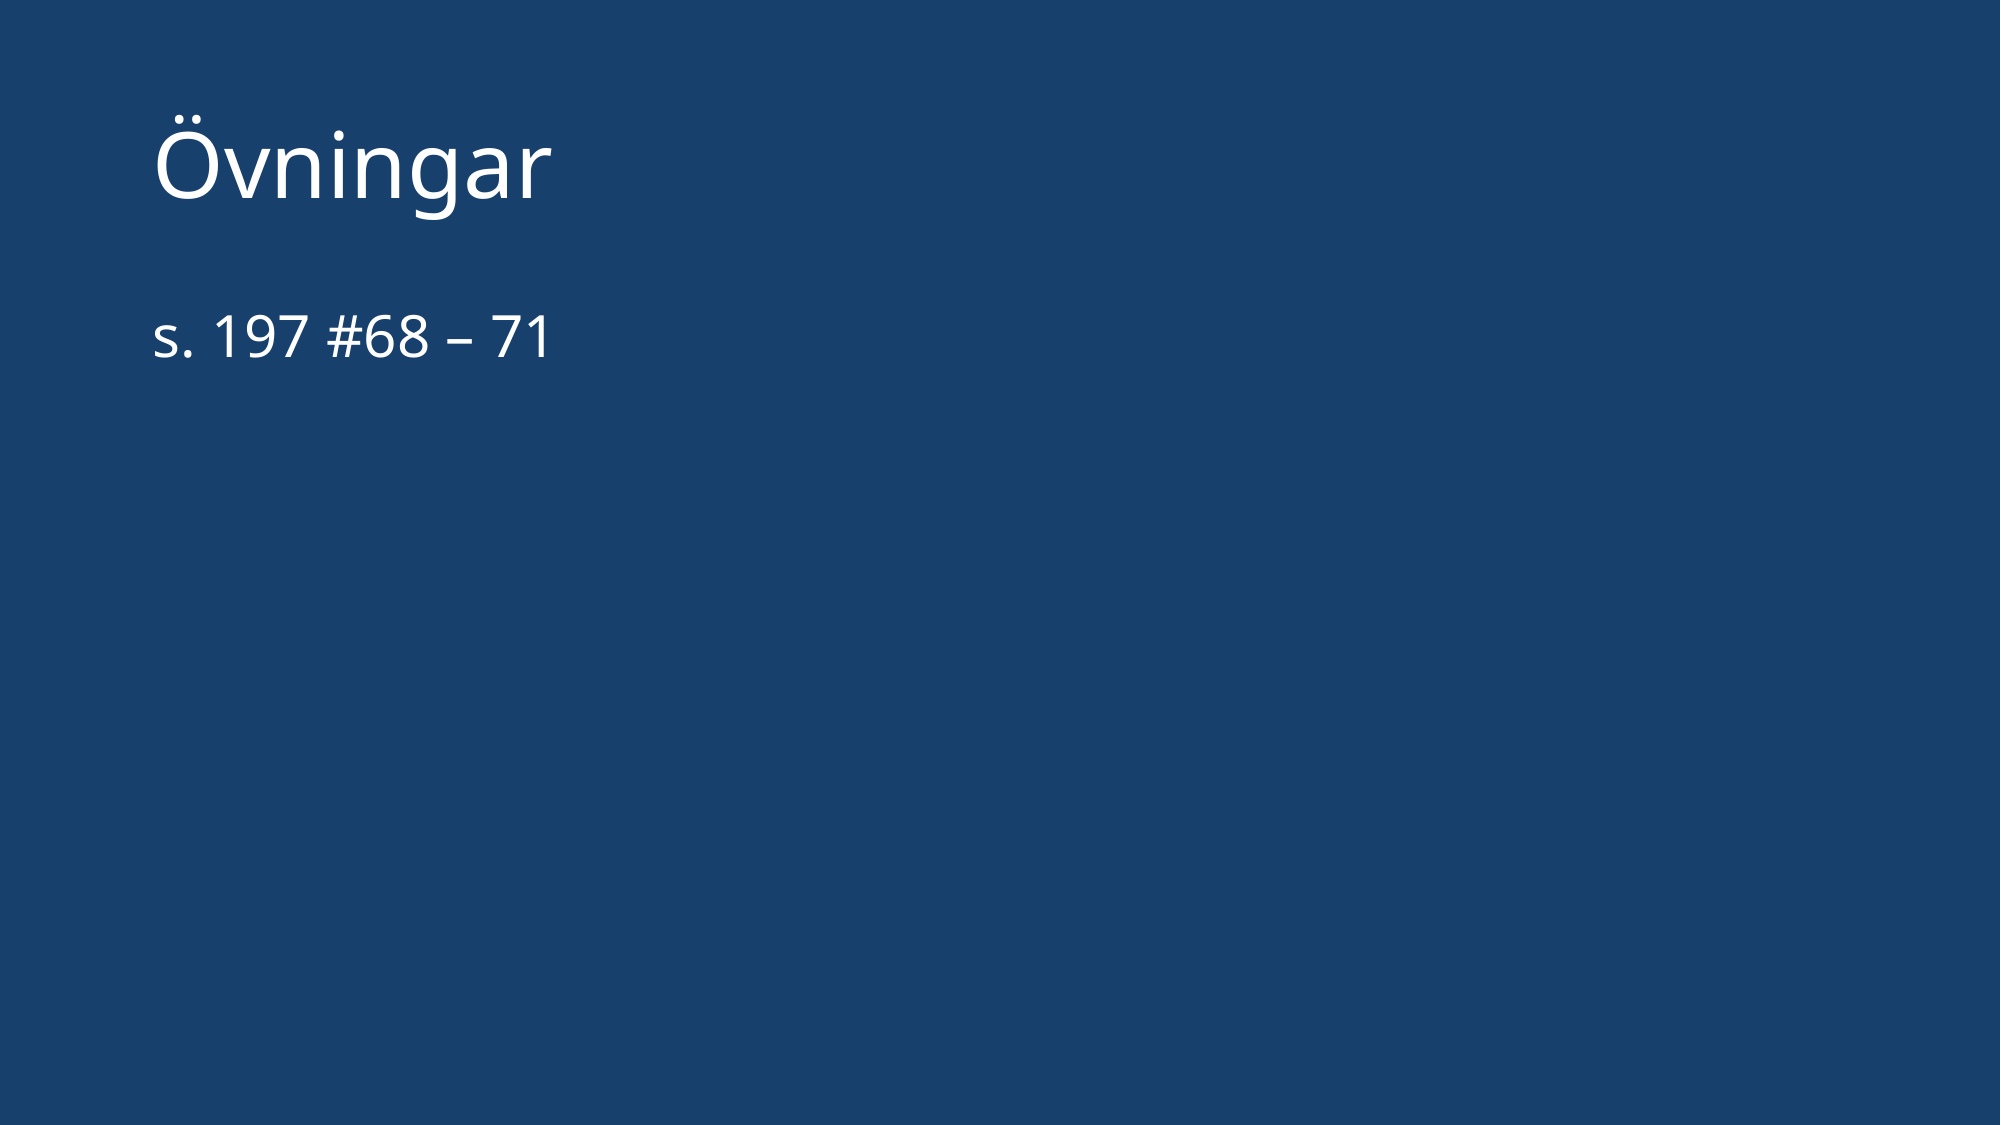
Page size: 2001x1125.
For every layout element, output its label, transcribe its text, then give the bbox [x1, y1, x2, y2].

list s. 197 #68 – 71 [137, 299, 1863, 1014]
title Övningar [137, 59, 1863, 278]
